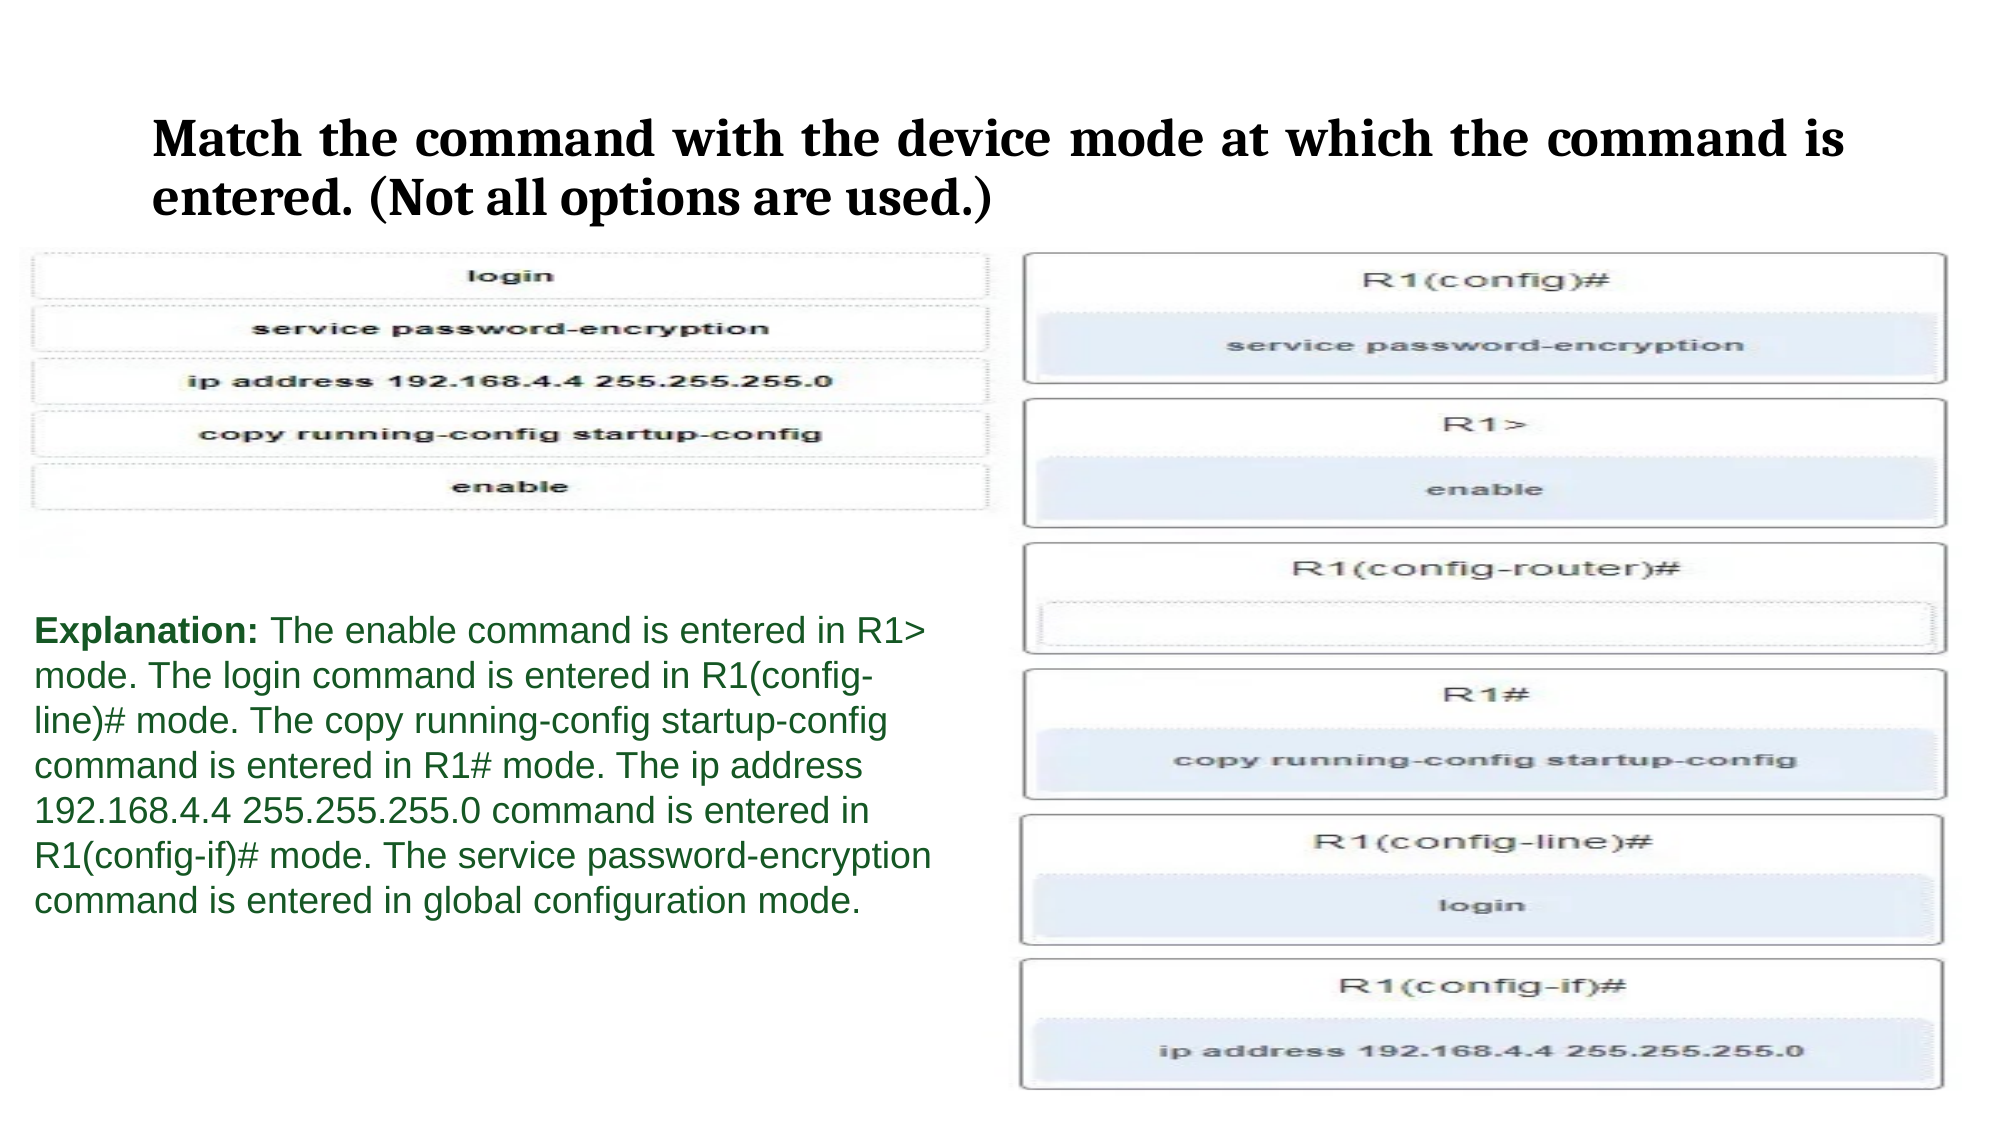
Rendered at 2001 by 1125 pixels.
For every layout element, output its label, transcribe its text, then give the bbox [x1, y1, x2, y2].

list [19, 247, 1962, 1097]
title Match the command with the device mode at which the command is entered. (Not all options are used.) [137, 59, 1863, 247]
